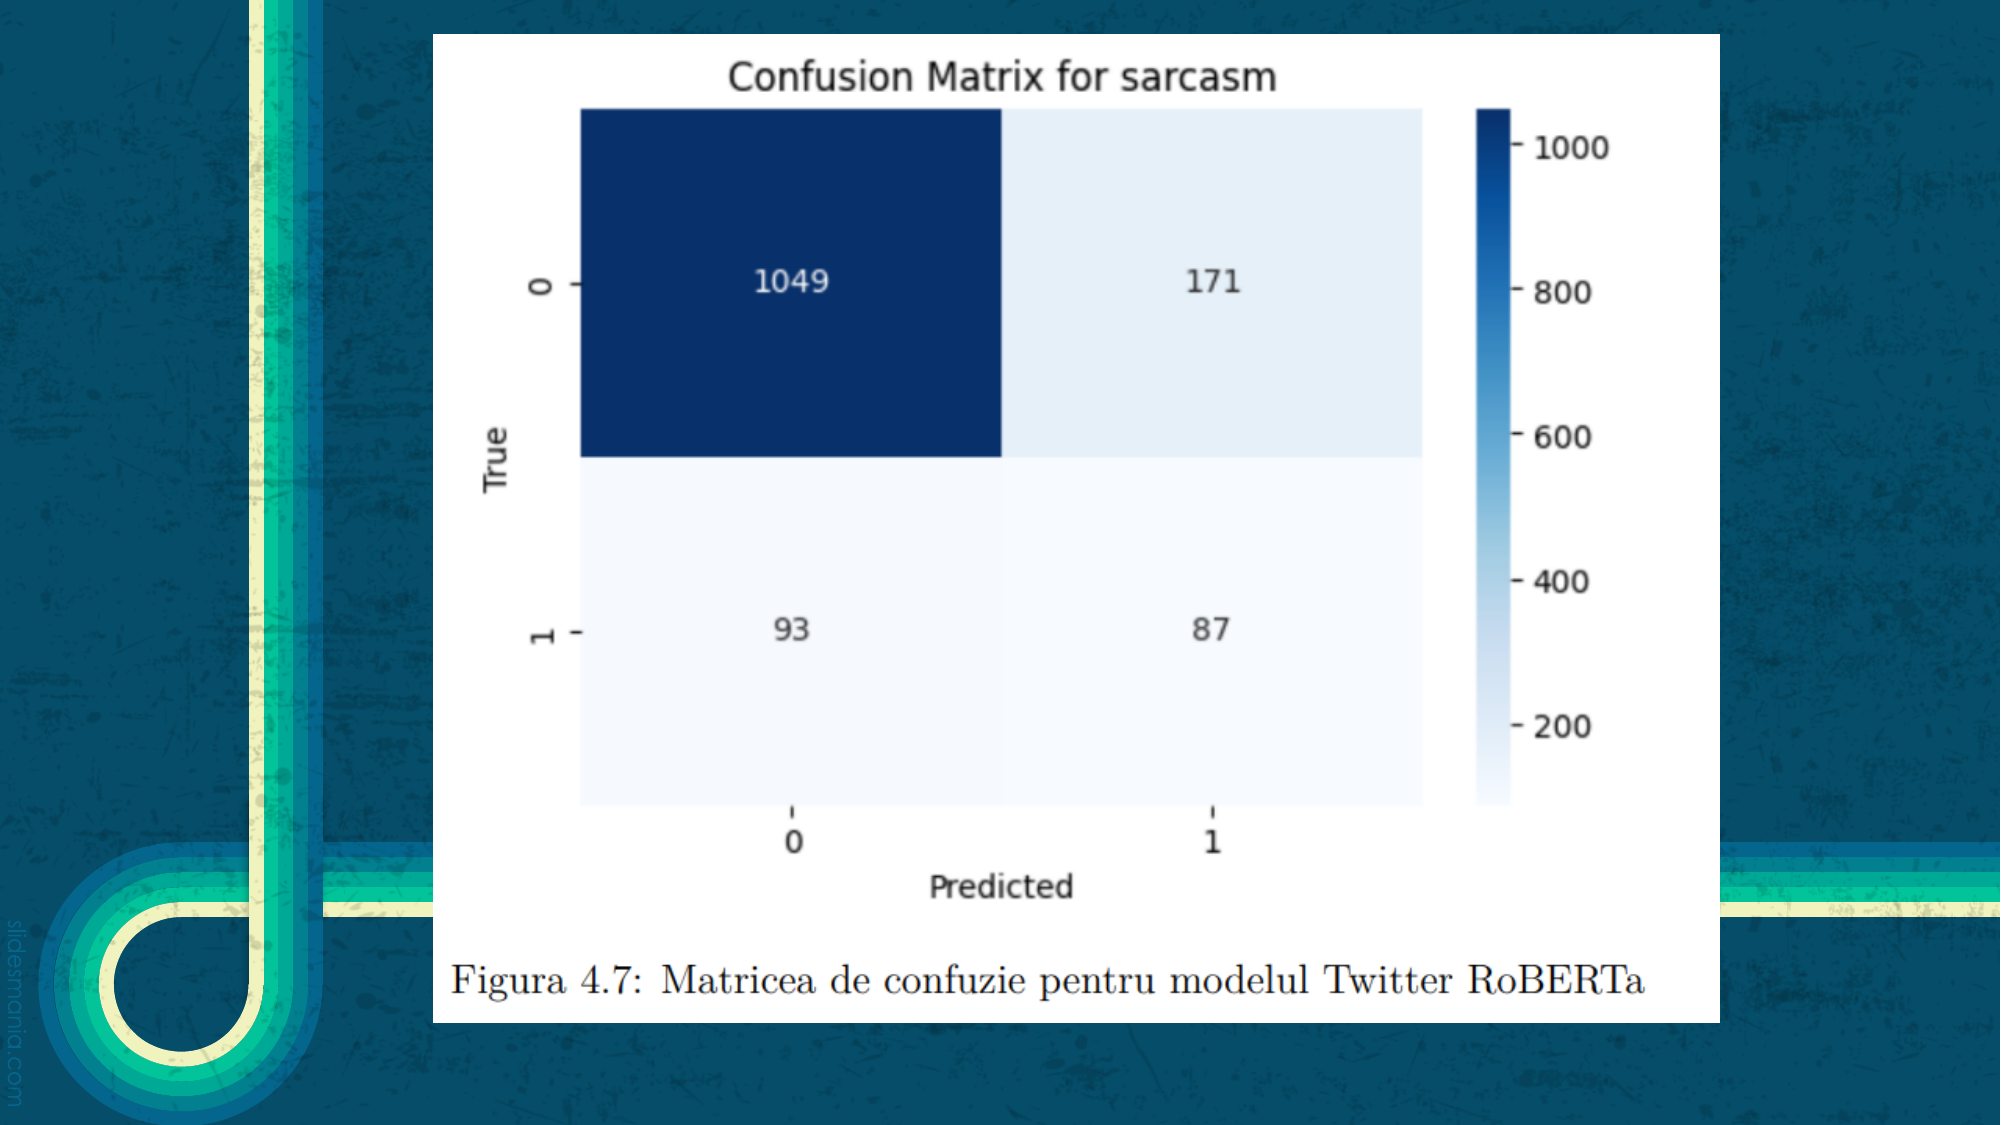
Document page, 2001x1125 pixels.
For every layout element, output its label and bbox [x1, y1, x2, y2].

picture [55, 0, 307, 1110]
picture [324, 35, 2000, 1022]
